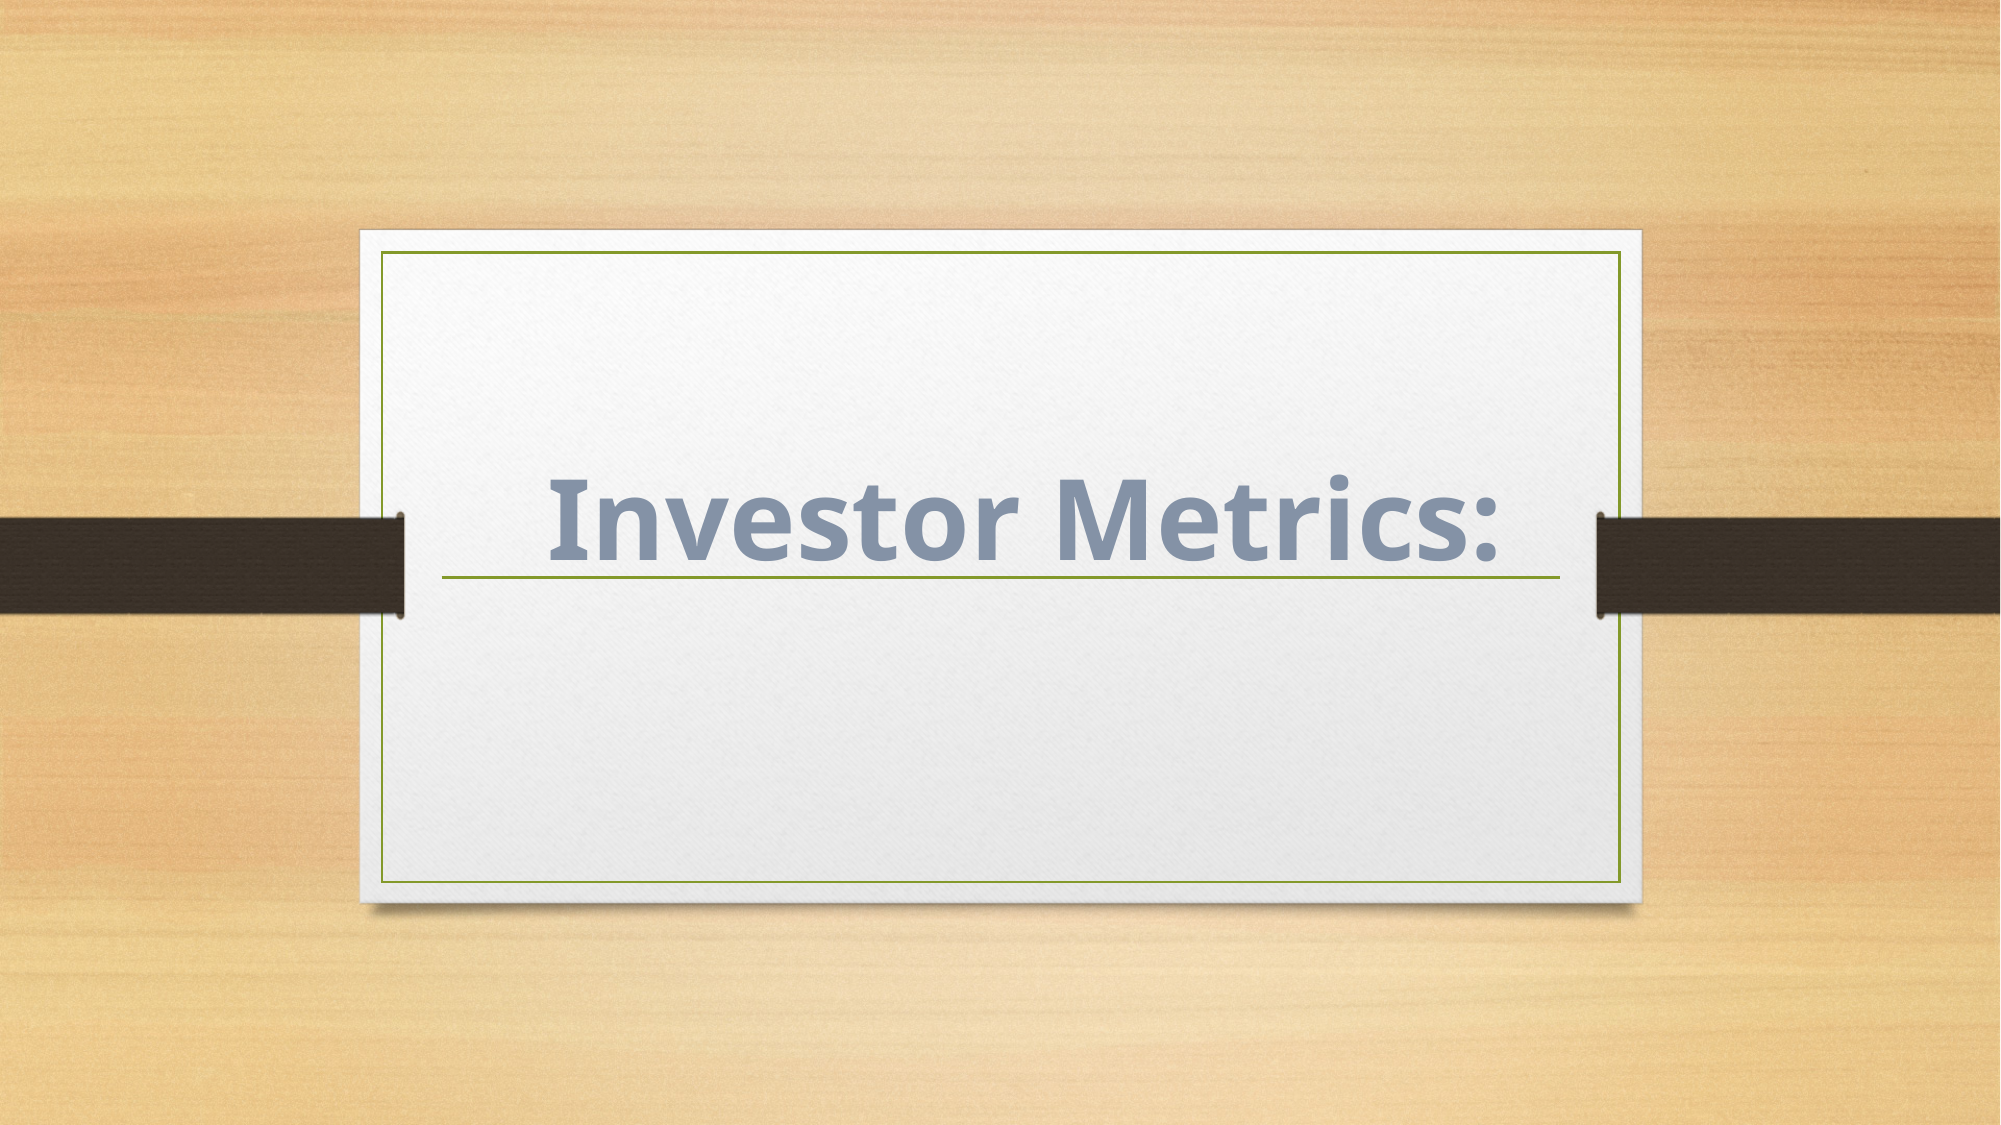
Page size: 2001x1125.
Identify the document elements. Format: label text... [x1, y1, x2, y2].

picture [0, 0, 2001, 1125]
title Investor Metrics: [441, 306, 1609, 861]
